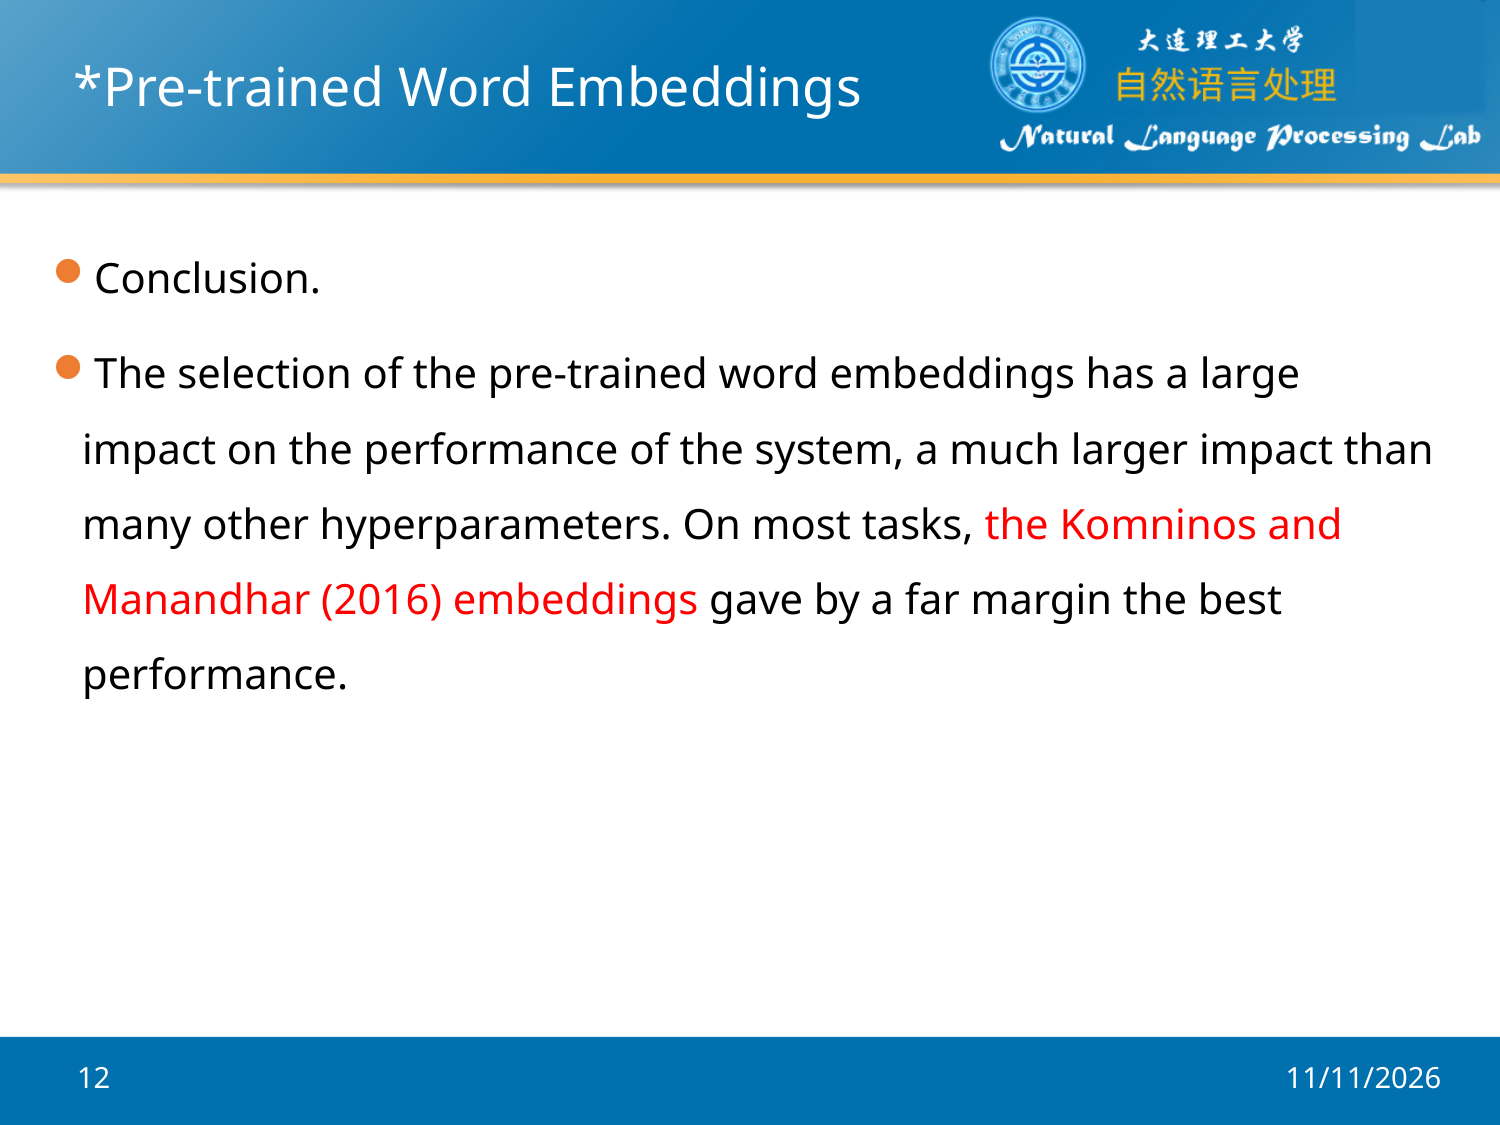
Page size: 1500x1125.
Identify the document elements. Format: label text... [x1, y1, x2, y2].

title *Pre-trained Word Embeddings [58, 46, 943, 132]
list Conclusion. The selection of the pre-trained word embeddings has a large impact on the performance of the system, a much larger impact than many other hyperparameters. On most tasks, the Komninos and Manandhar (2016) embeddings gave by a far margin the best performance. [37, 218, 1459, 1023]
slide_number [1270, 1049, 1475, 1110]
slide_number 12 [1, 1049, 126, 1110]
picture [0, 0, 1500, 1125]
